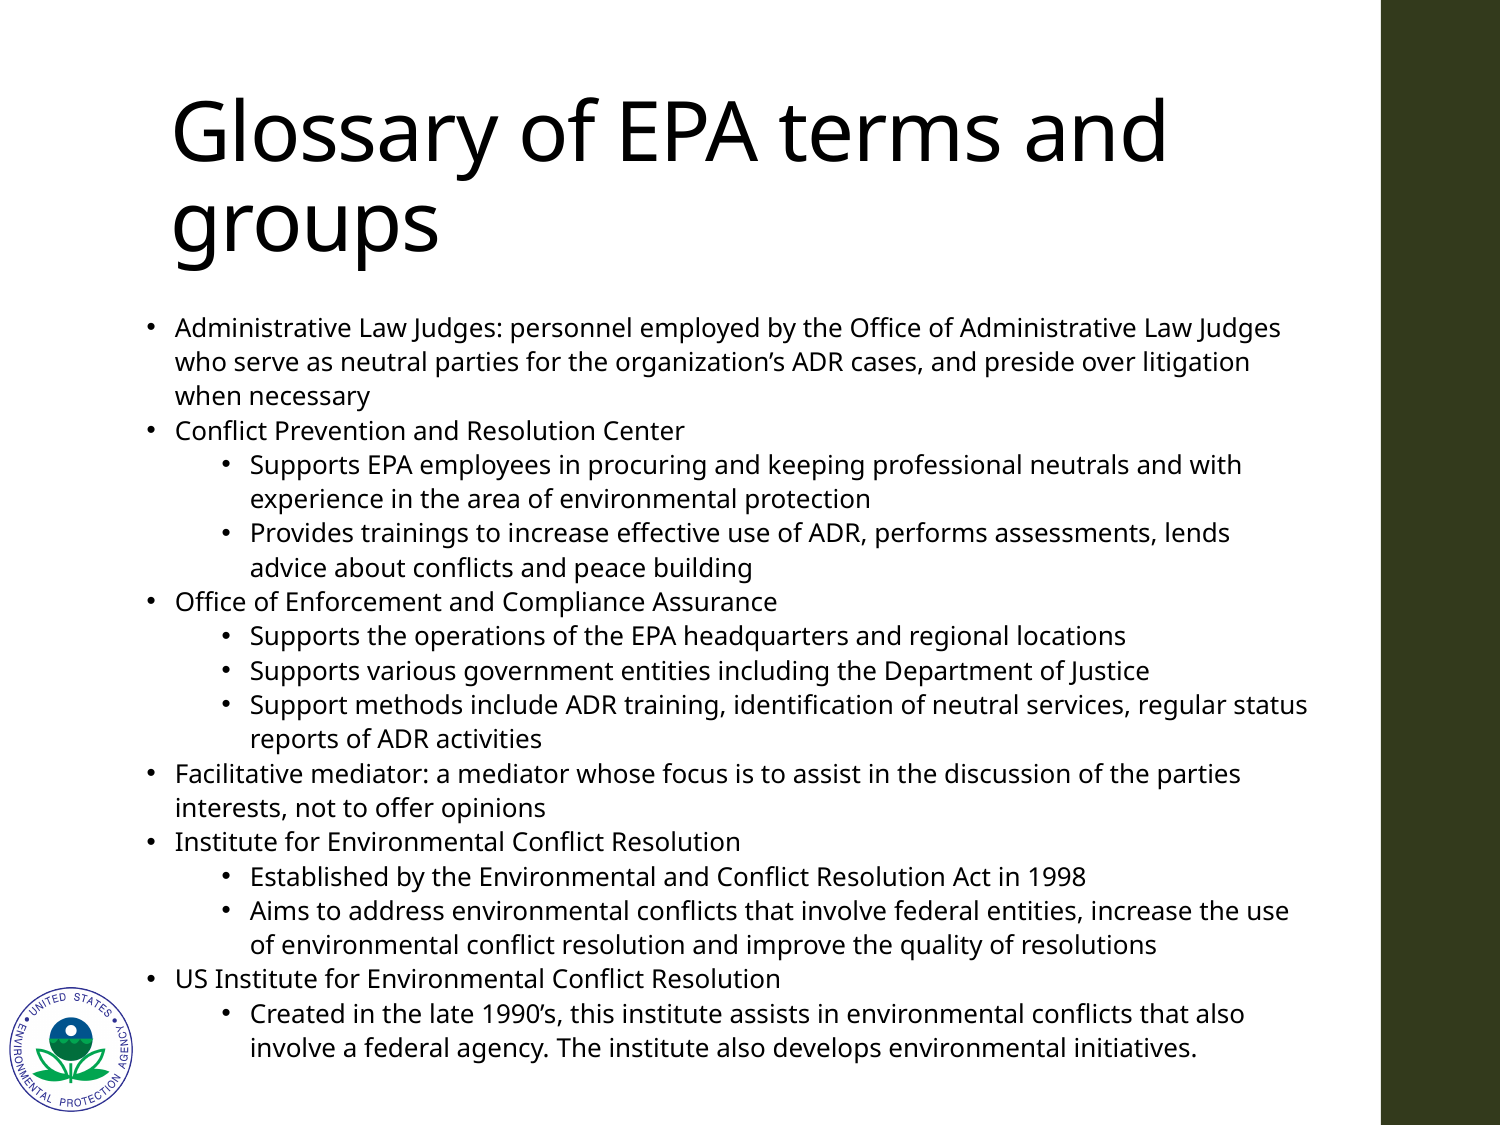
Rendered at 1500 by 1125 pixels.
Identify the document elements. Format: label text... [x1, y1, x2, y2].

text_box Administrative Law Judges: personnel employed by the Office of Administrative Law Judges who serve as neutral parties for the organization’s ADR cases, and preside over litigation when necessary Conflict Prevention and Resolution Center Supports EPA employees in procuring and keeping professional neutrals and with experience in the area of environmental protection Provides trainings to increase effective use of ADR, performs assessments, lends advice about conflicts and peace building Office of Enforcement and Compliance Assurance Supports the operations of the EPA headquarters and regional locations Supports various government entities including the Department of Justice Support methods include ADR training, identification of neutral services, regular status reports of ADR activities Facilitative mediator: a mediator whose focus is to assist in the discussion of the parties interests, not to offer opinions Institute for Environmental Conflict Resolution Established by the Environmental and Conflict Resolution Act in 1998 Aims to address environmental conflicts that involve federal entities, increase the use of environmental conflict resolution and improve the quality of resolutions US Institute for Environmental Conflict Resolution Created in the late 1990’s, this institute assists in environmental conflicts that also involve a federal agency. The institute also develops environmental initiatives. [131, 300, 1329, 1125]
title Glossary of EPA terms and groups [155, 60, 1348, 278]
picture [9, 987, 131, 1112]
